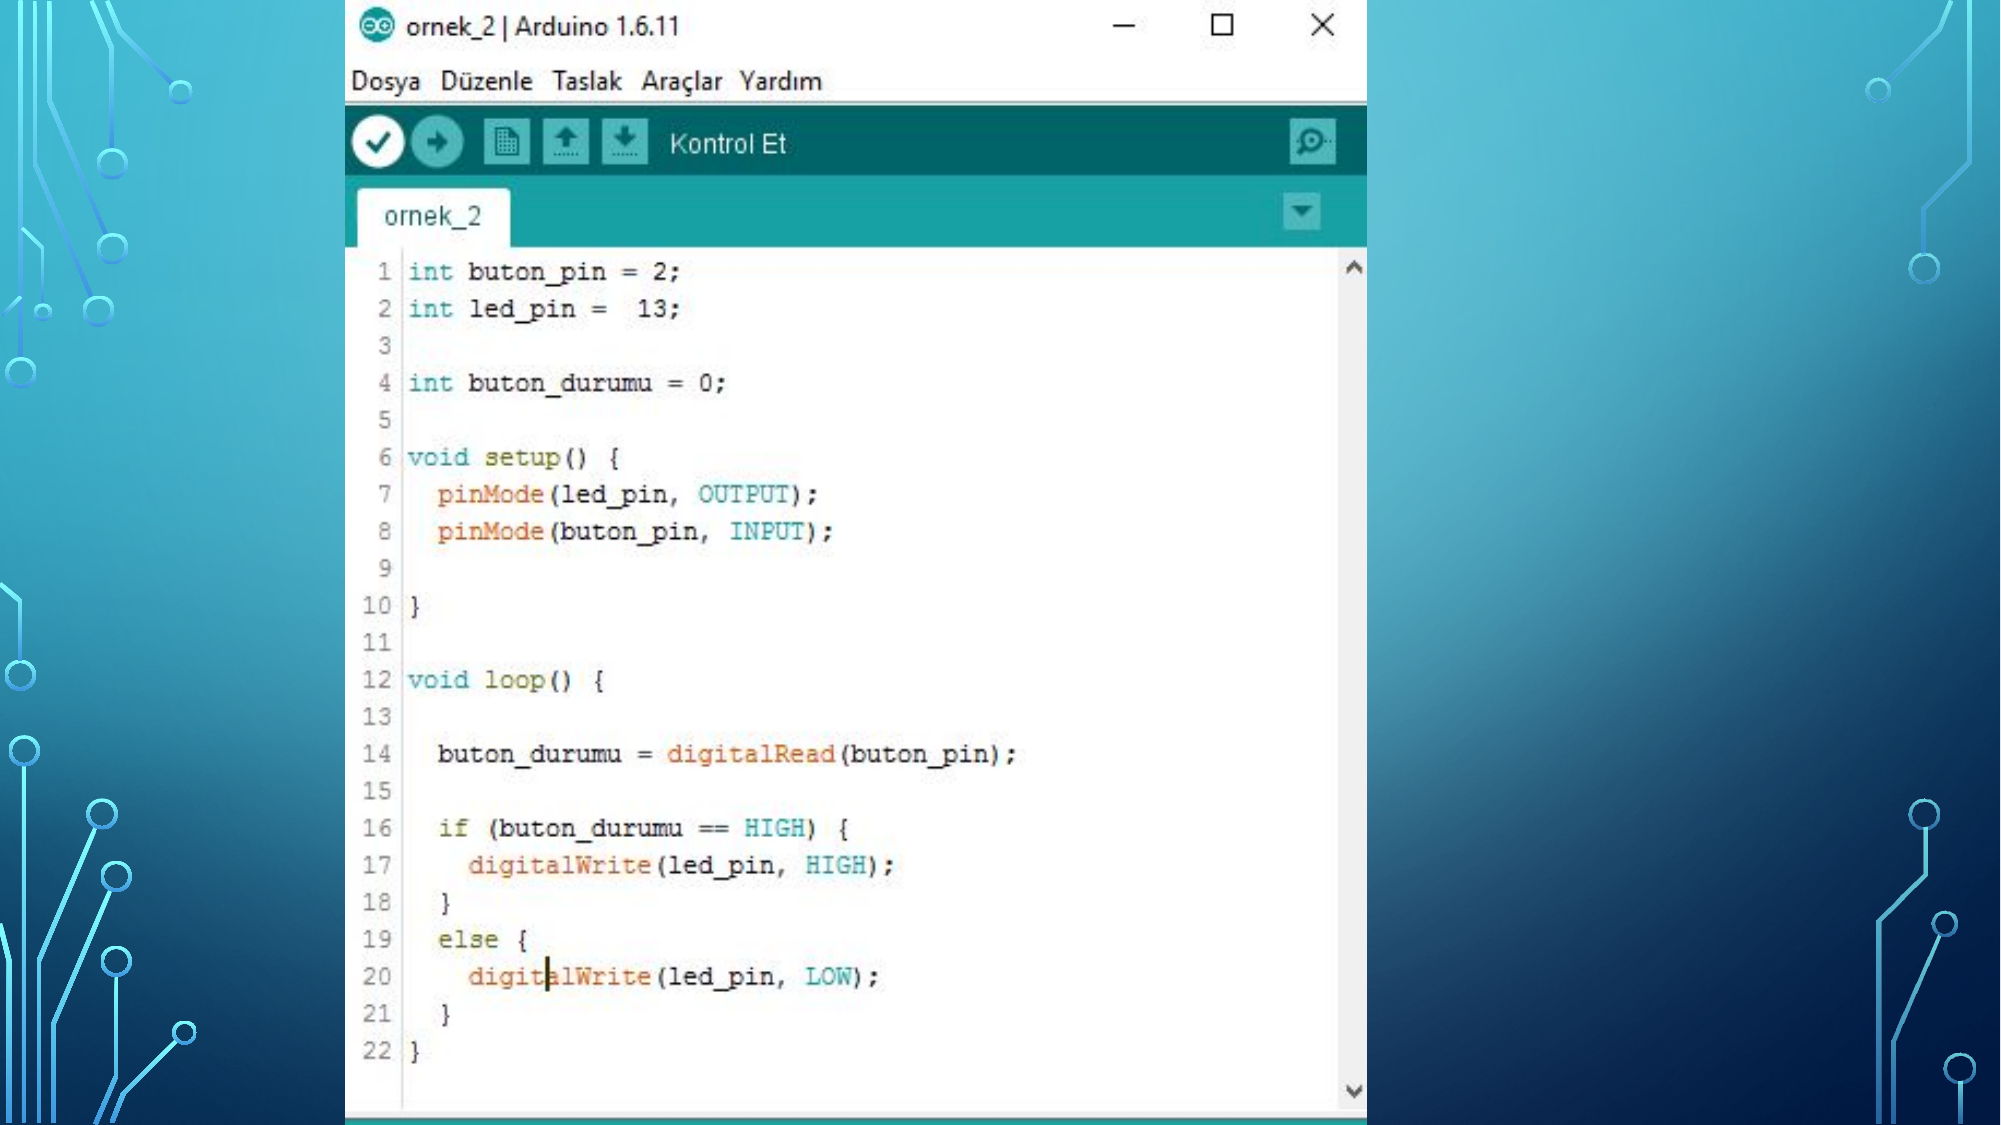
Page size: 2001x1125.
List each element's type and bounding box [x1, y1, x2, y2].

picture [345, 0, 1367, 1125]
